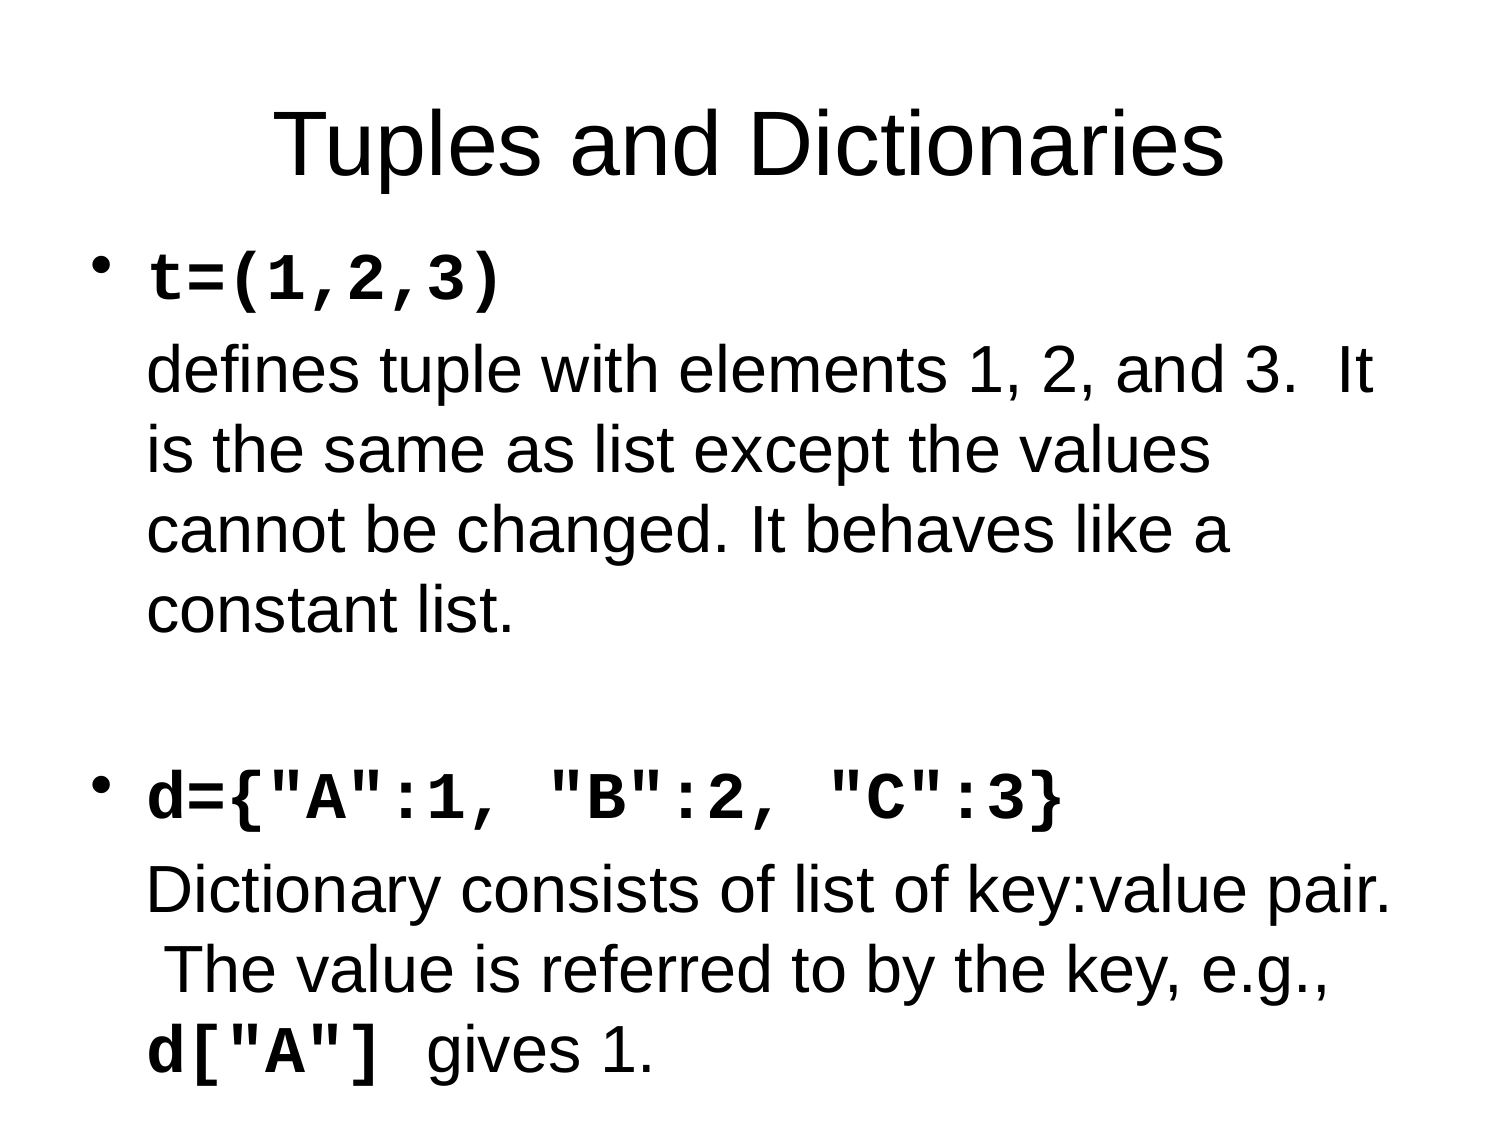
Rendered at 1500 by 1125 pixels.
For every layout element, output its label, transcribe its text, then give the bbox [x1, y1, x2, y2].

list t=(1,2,3) defines tuple with elements 1, 2, and 3. It is the same as list except the values cannot be changed. It behaves like a constant list. d={"A":1, "B":2, "C":3} Dictionary consists of list of key:value pair. The value is referred to by the key, e.g., d["A"] gives 1. [75, 224, 1425, 968]
title Tuples and Dictionaries [75, 45, 1425, 224]
